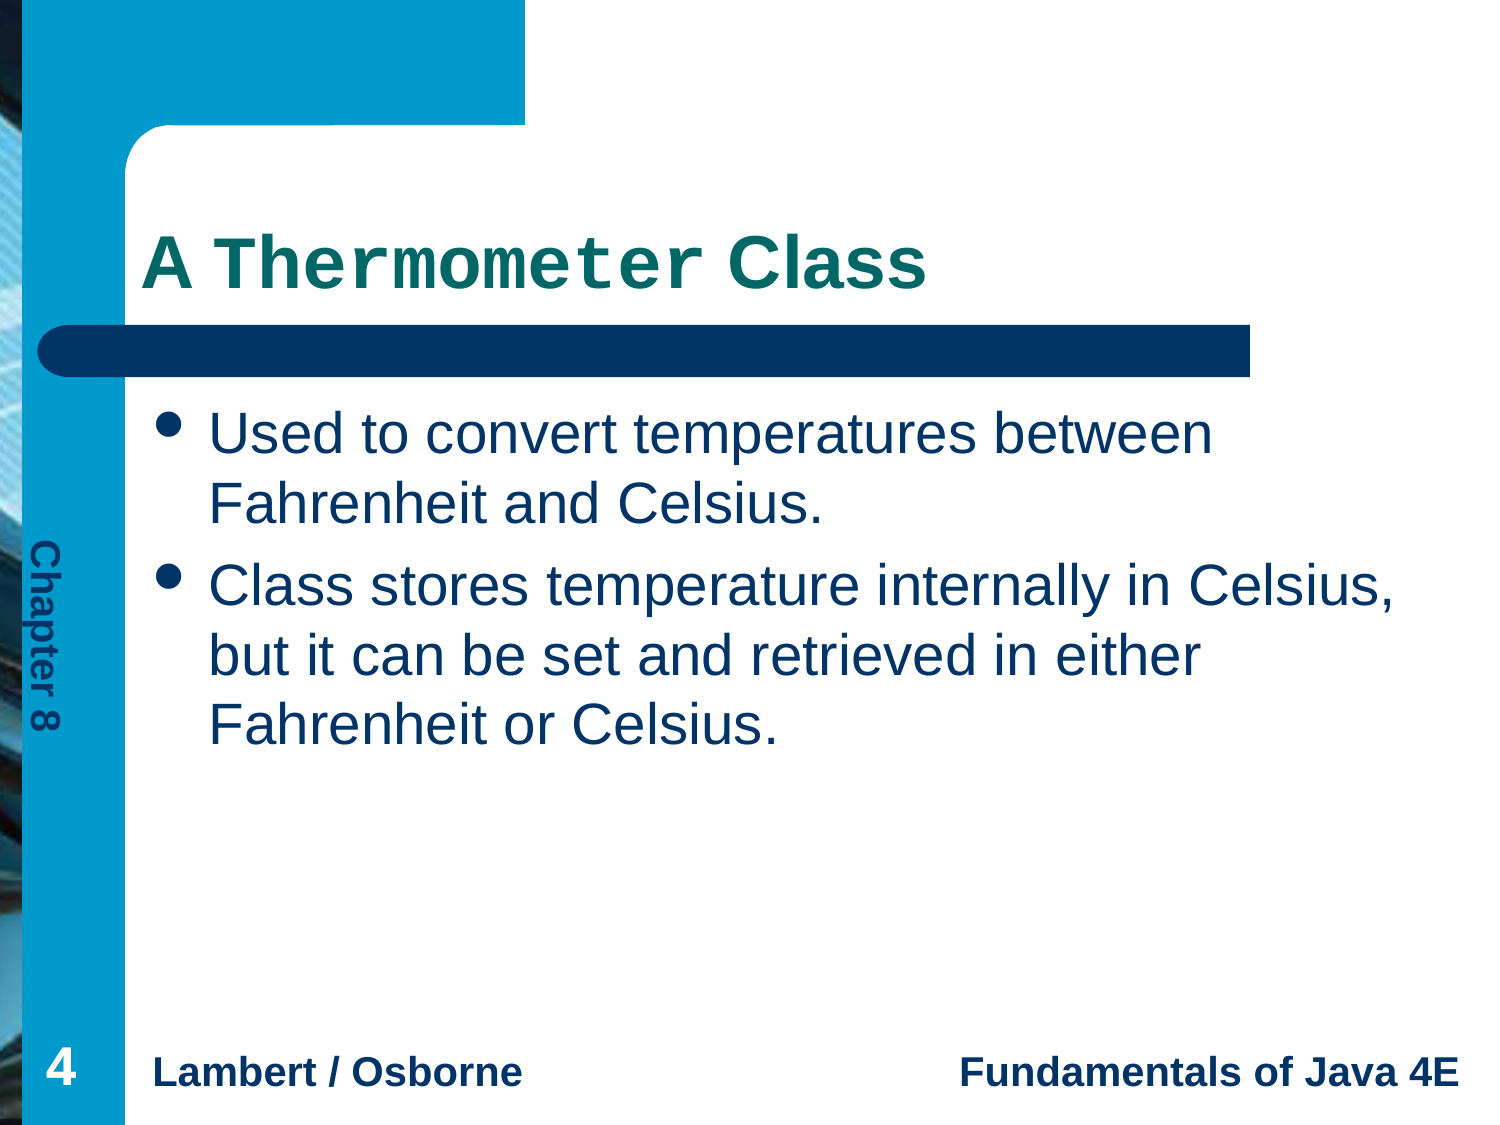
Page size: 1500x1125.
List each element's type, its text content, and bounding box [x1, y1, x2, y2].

picture [0, 0, 22, 1125]
title A Thermometer Class [124, 124, 1426, 313]
text_box 4 [13, 1023, 111, 1105]
list Used to convert temperatures between Fahrenheit and Celsius. Class stores temperature internally in Celsius, but it can be set and retrieved in either Fahrenheit or Celsius. [137, 387, 1451, 999]
